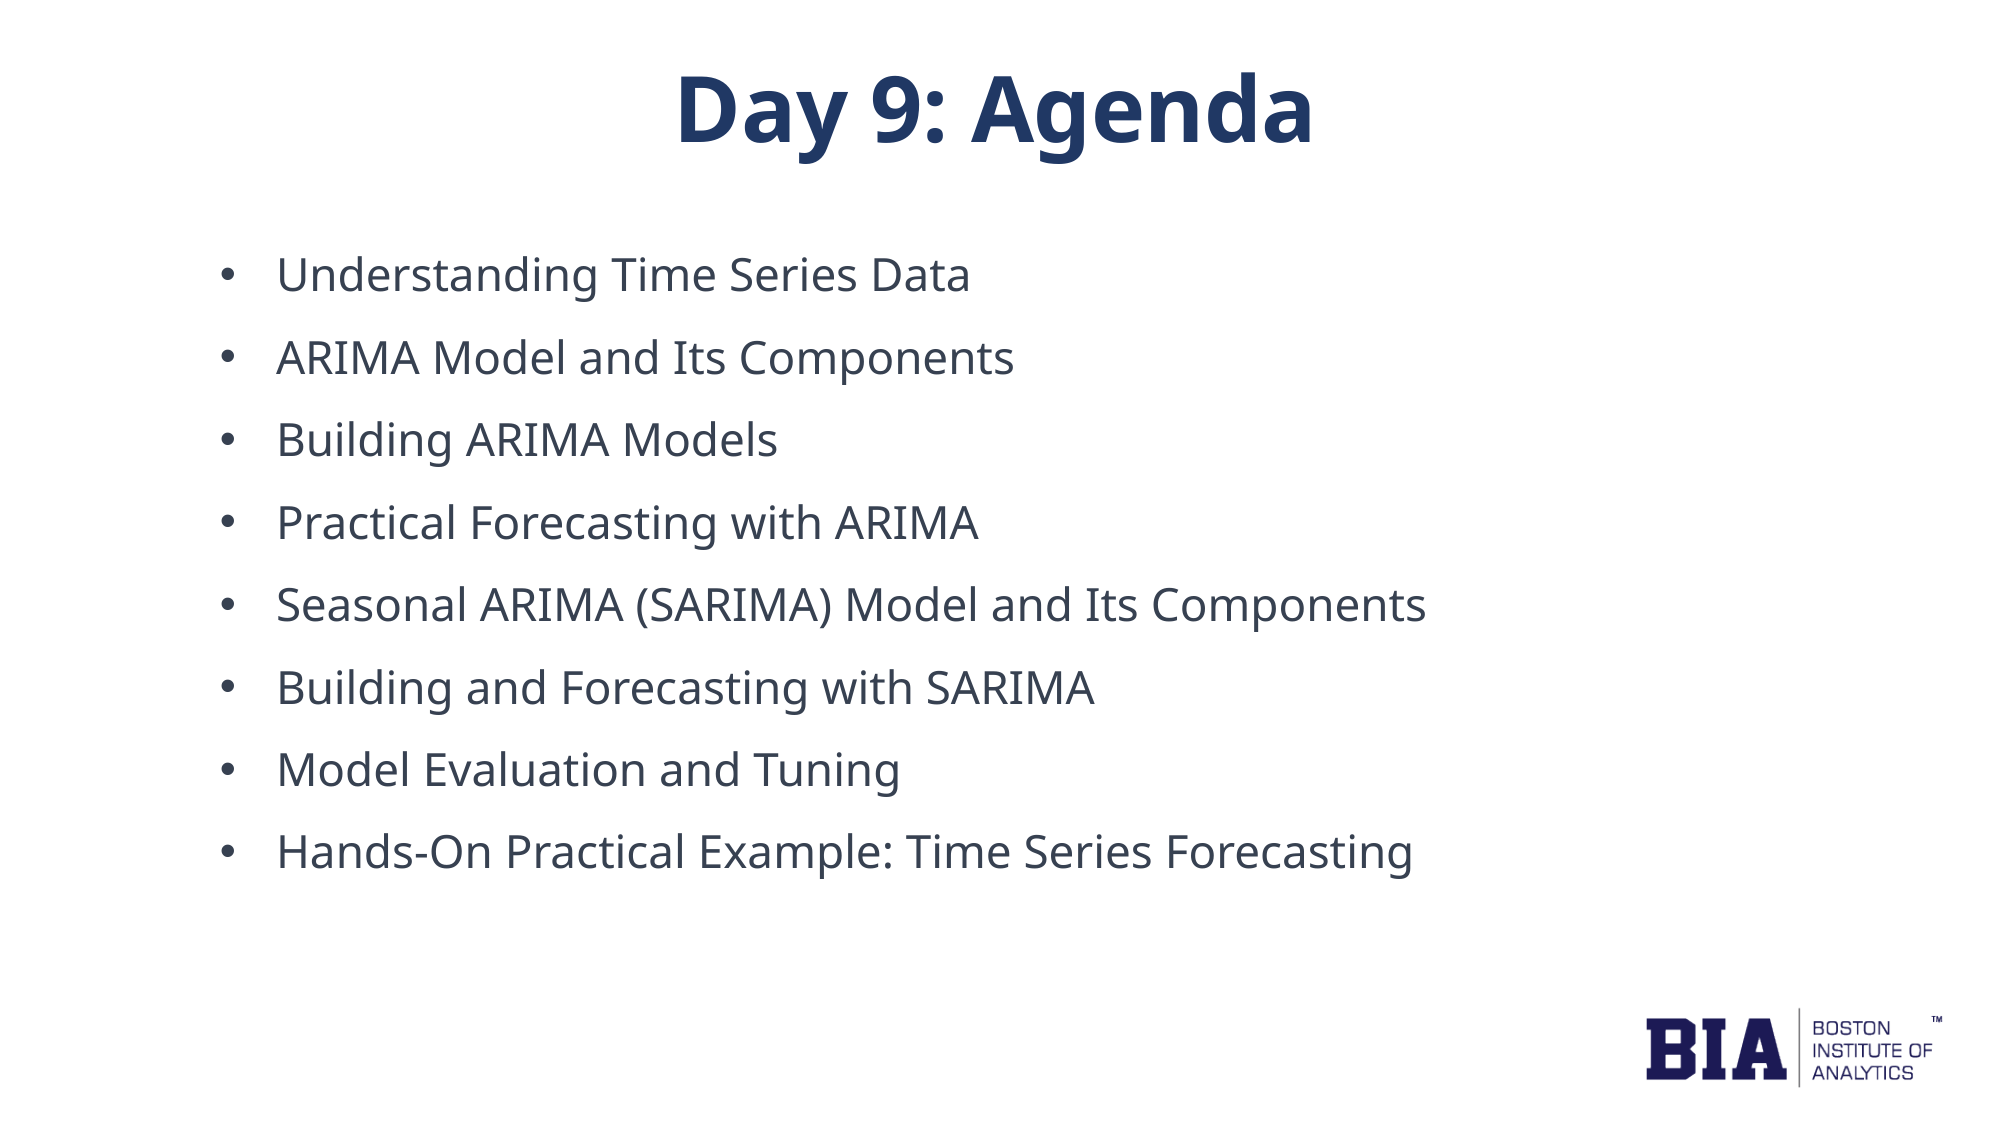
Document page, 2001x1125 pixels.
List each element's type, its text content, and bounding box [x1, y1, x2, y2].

text_box Understanding Time Series Data ARIMA Model and Its Components Building ARIMA Models Practical Forecasting with ARIMA Seasonal ARIMA (SARIMA) Model and Its Components Building and Forecasting with SARIMA Model Evaluation and Tuning Hands-On Practical Example: Time Series Forecasting [204, 211, 1688, 886]
picture [1624, 1000, 1957, 1095]
text_box Day 9: Agenda [671, 60, 1325, 162]
